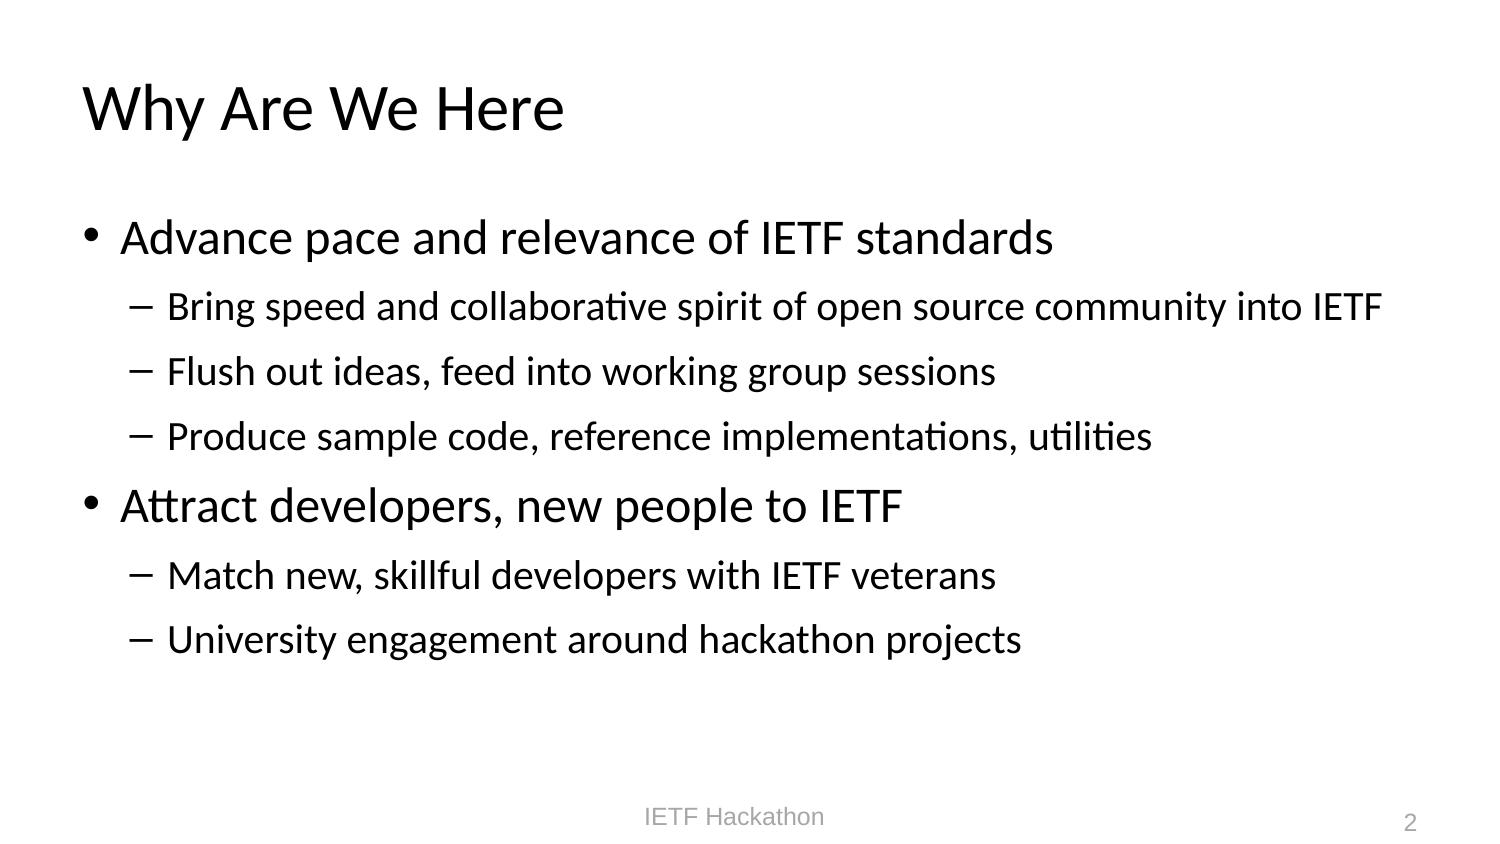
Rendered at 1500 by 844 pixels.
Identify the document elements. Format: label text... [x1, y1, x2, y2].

list Advance pace and relevance of IETF standards Bring speed and collaborative spirit of open source community into IETF Flush out ideas, feed into working group sessions Produce sample code, reference implementations, utilities Attract developers, new people to IETF Match new, skillful developers with IETF veterans University engagement around hackathon projects [74, 196, 1426, 755]
title Why Are We Here [74, 33, 1426, 175]
slide_number 2 [1378, 798, 1426, 844]
